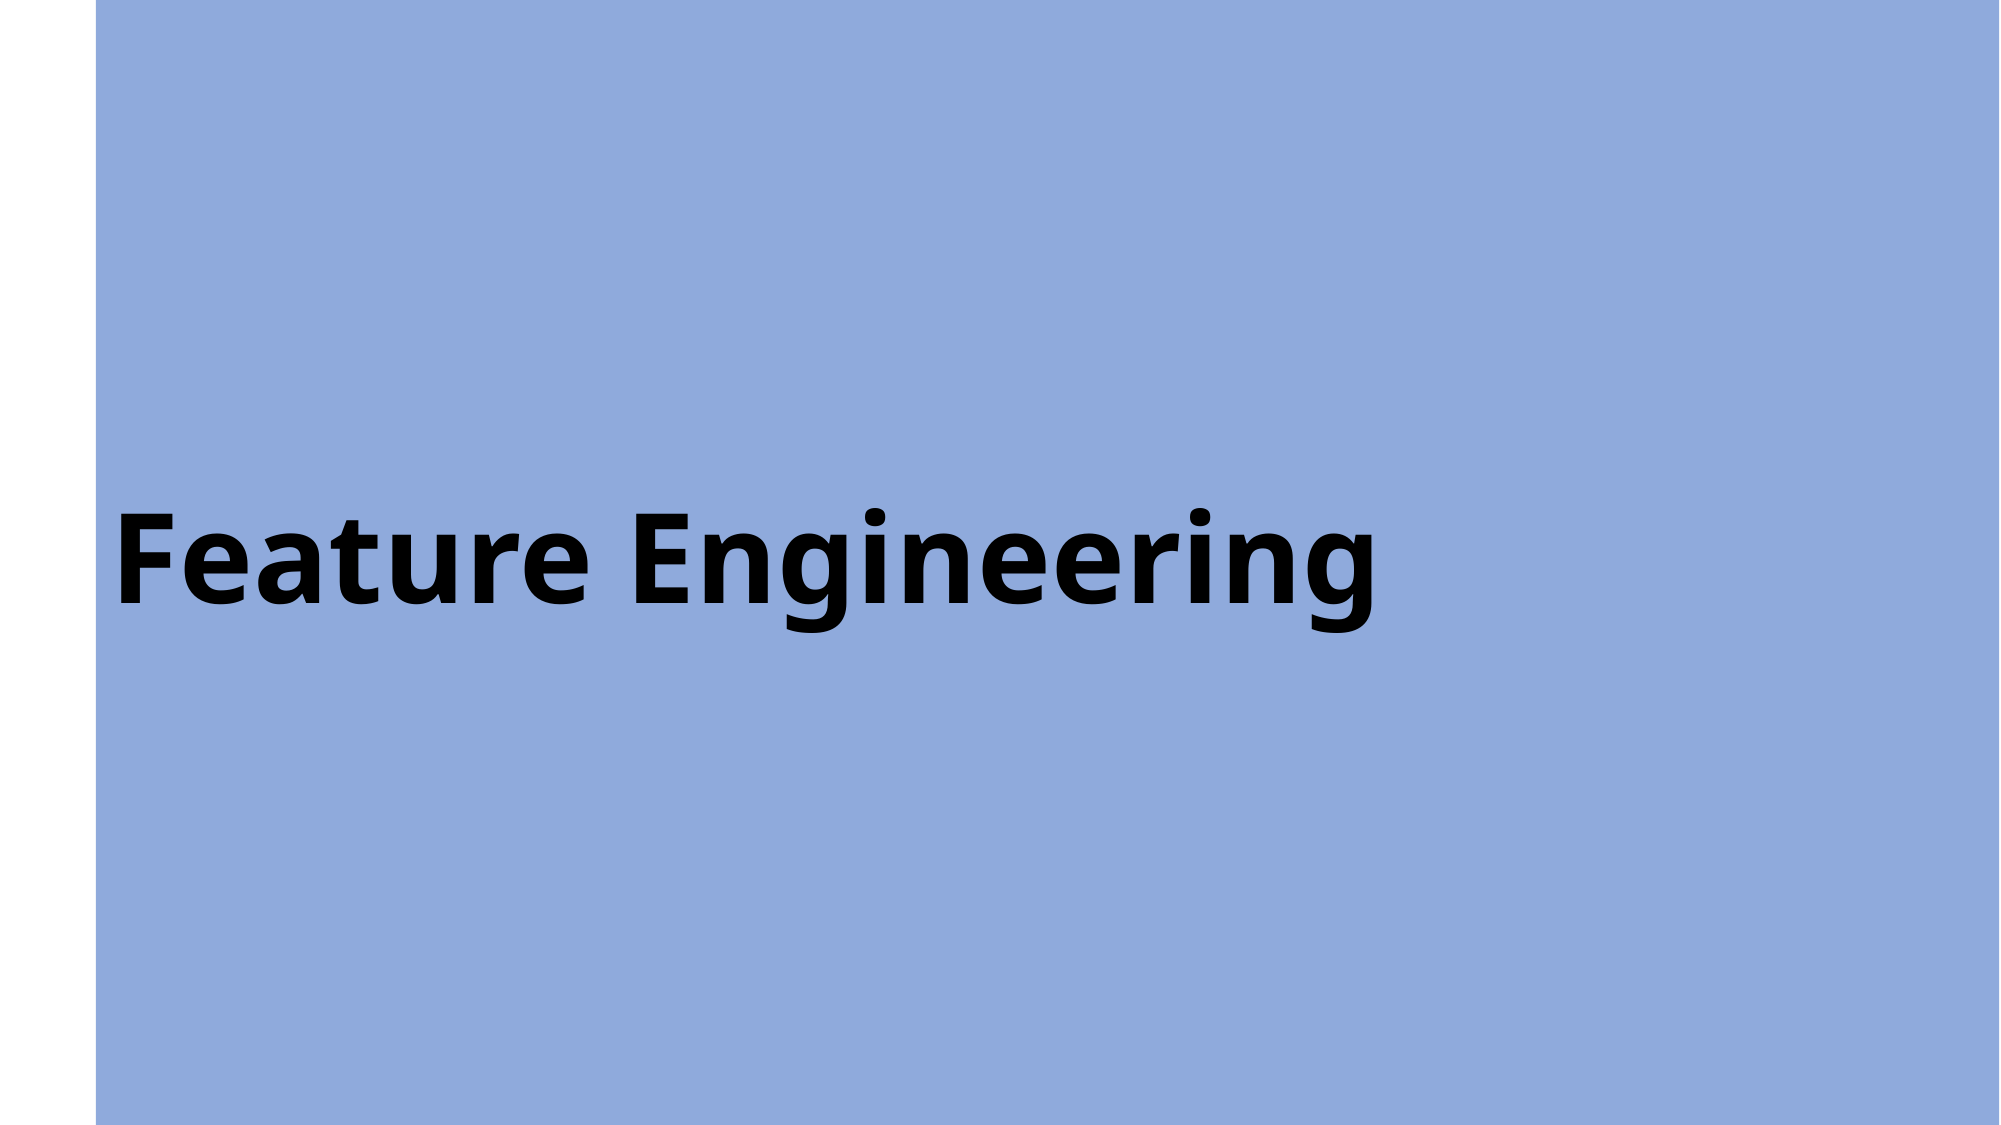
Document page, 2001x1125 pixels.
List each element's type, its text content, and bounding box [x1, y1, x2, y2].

title Feature Engineering [95, 0, 2000, 1125]
